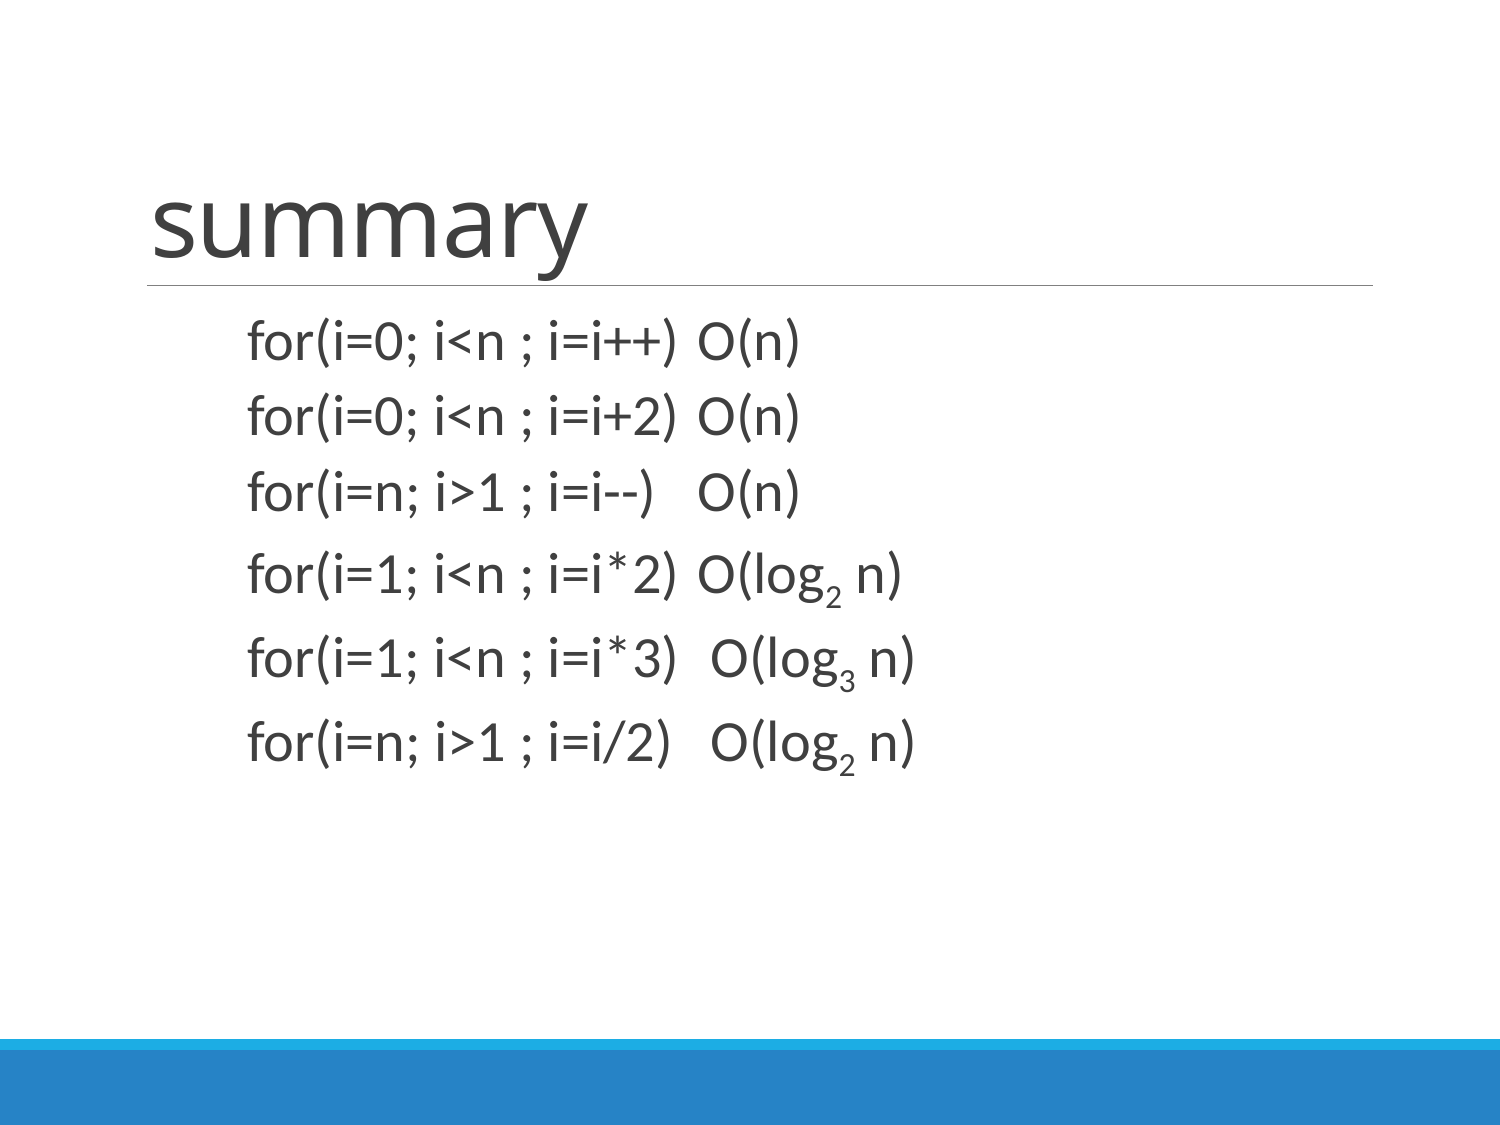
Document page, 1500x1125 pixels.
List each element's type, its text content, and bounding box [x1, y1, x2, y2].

title summary [135, 47, 1373, 285]
list for(i=0; i<n ; i=i++) O(n) for(i=0; i<n ; i=i+2) O(n) for(i=n; i>1 ; i=i--) O(n) for(i=1; i<n ; i=i*2) O(log2 n) for(i=1; i<n ; i=i*3) O(log3 n) for(i=n; i>1 ; i=i/2) O(log2 n) [135, 302, 1373, 963]
